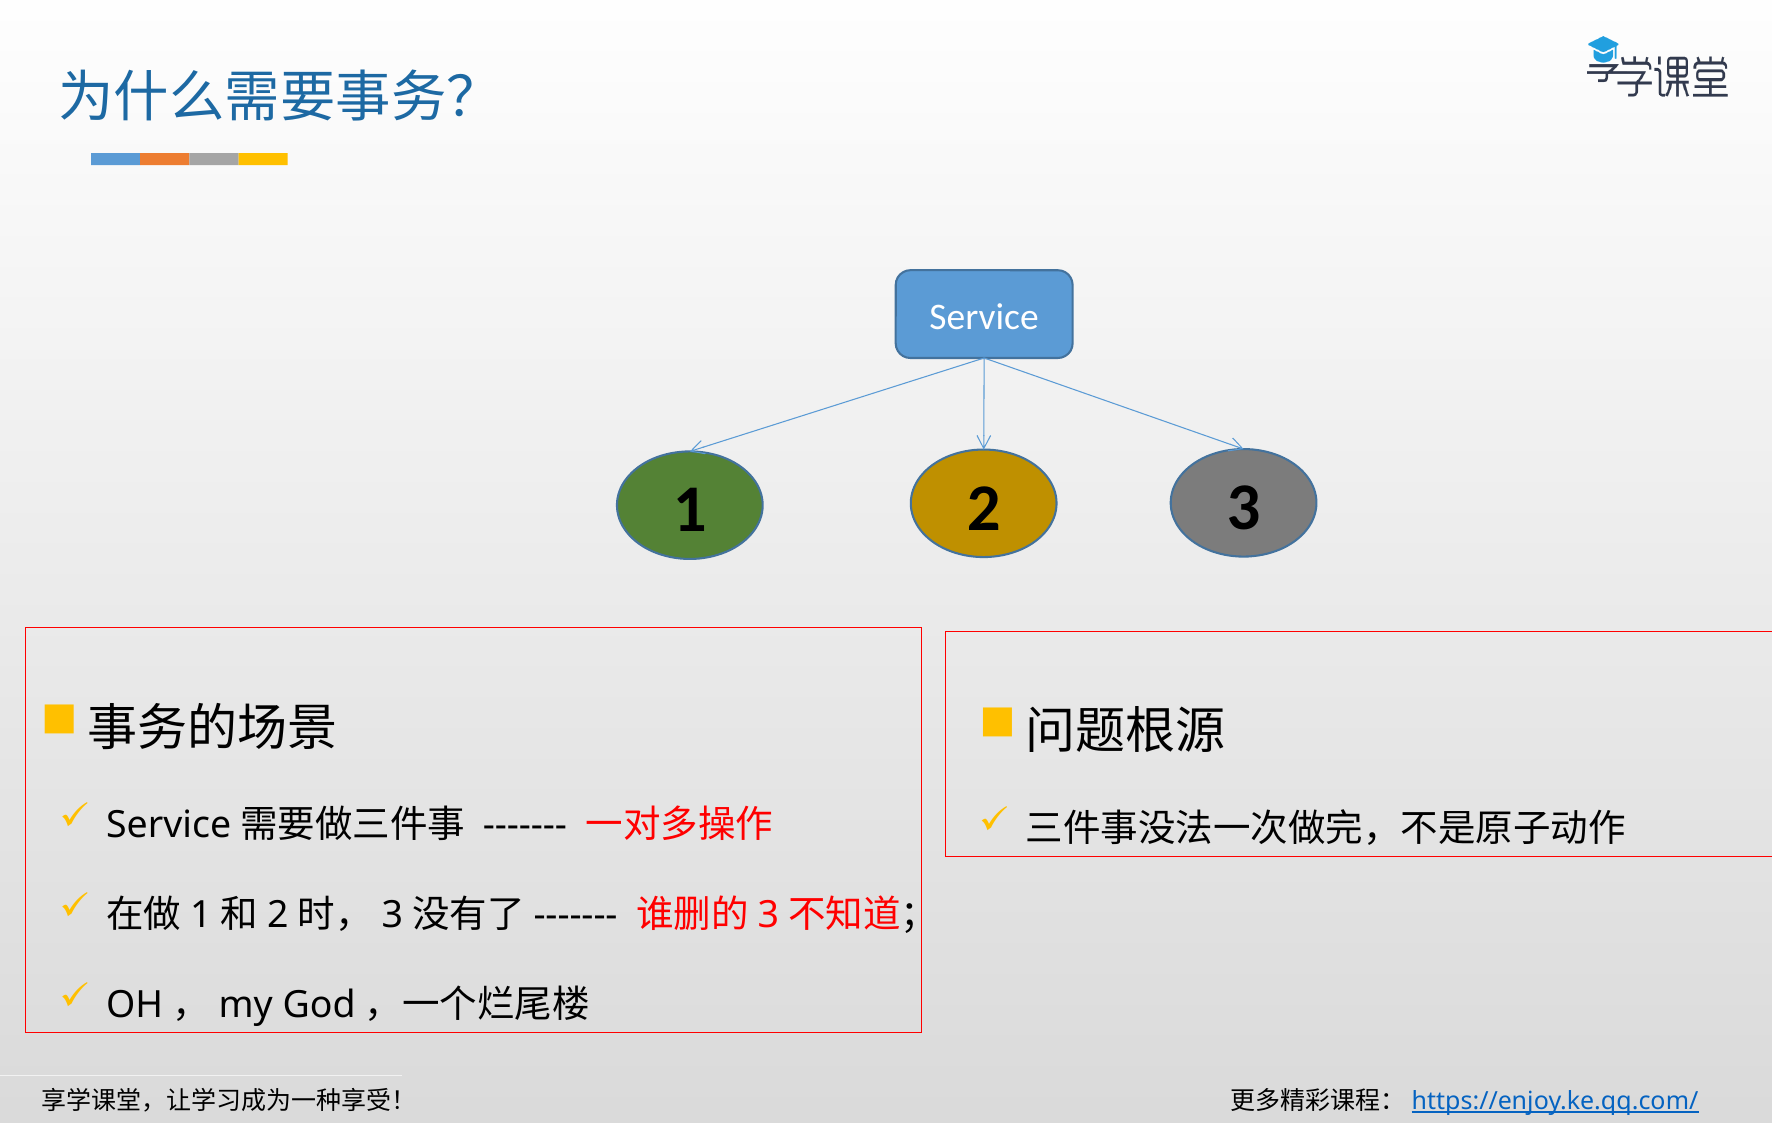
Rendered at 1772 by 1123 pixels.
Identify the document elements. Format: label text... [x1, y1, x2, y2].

text_box 1 [615, 450, 764, 560]
text_box Service [894, 269, 1069, 360]
picture [1587, 36, 1728, 97]
text_box 问题根源 三件事没法一次做完，不是原子动作 [945, 631, 1772, 857]
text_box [790, 257, 884, 552]
text_box 事务的场景 Service需要做三件事 ------- 一对多操作 在做1和2时，3没有了------- 谁删的3不知道； OH，my God，一个烂尾楼 [25, 627, 922, 1033]
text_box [1068, 273, 1160, 534]
text_box 3 [1169, 448, 1318, 558]
text_box 2 [909, 448, 1058, 559]
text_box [90, 152, 288, 166]
text_box 为什么需要事务？ [58, 60, 667, 128]
